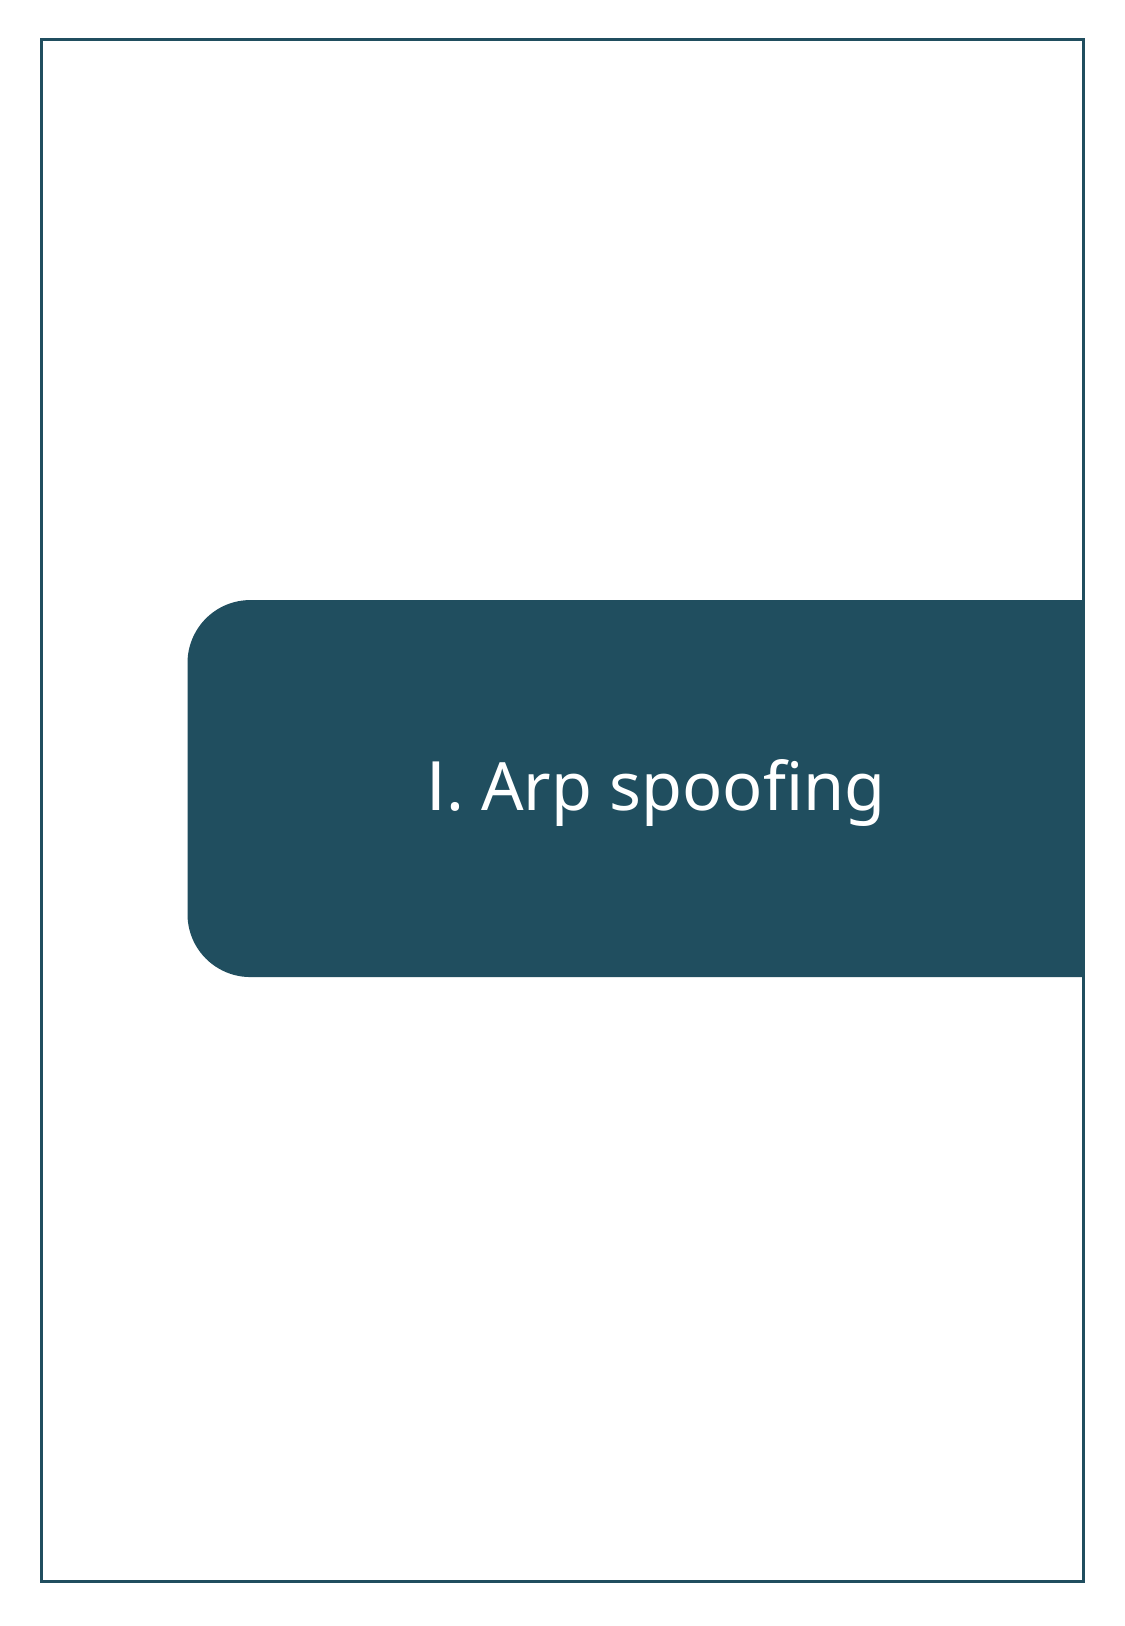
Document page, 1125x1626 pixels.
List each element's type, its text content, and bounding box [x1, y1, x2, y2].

title Ⅰ. Arp spoofing [251, 677, 1061, 900]
text_box [41, 38, 1084, 1582]
text_box [186, 598, 1085, 979]
